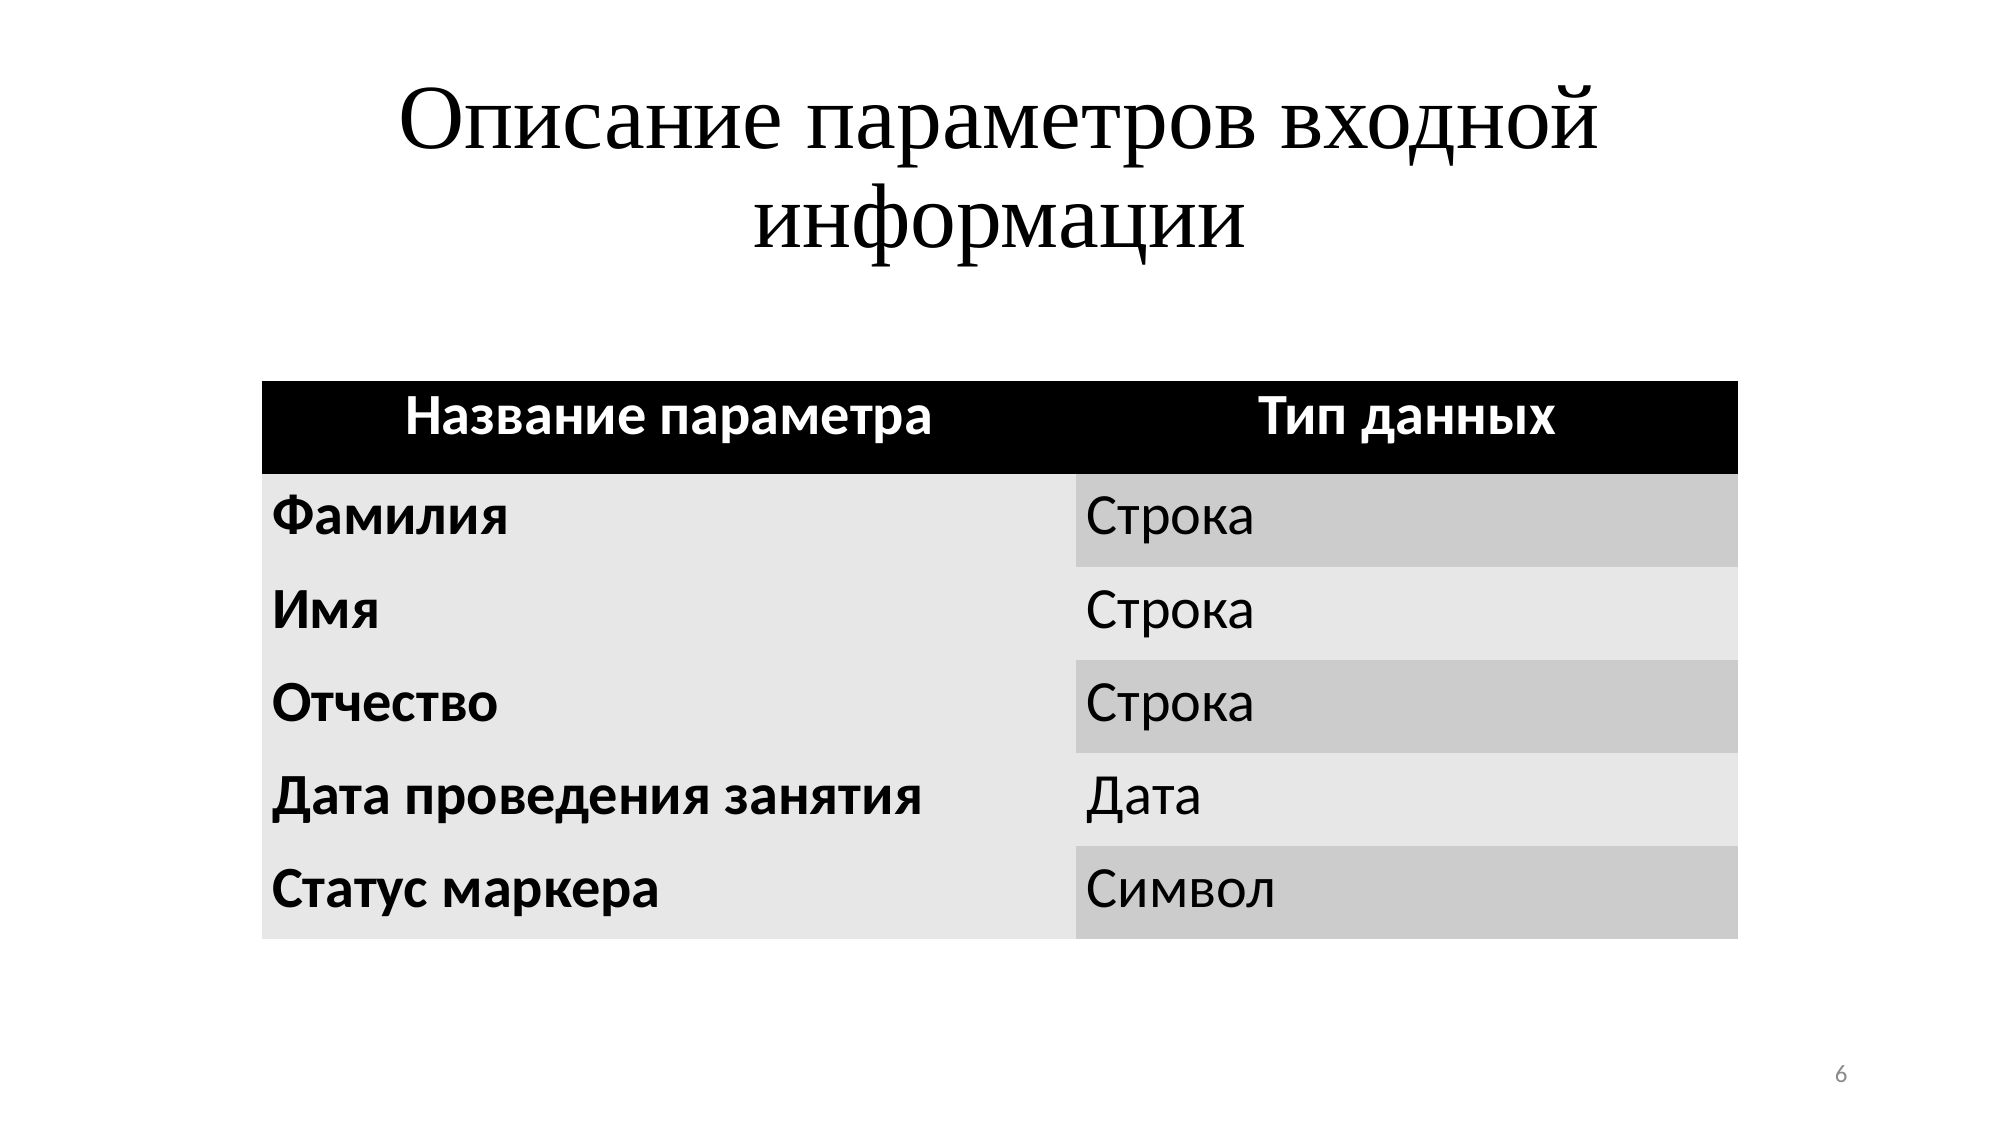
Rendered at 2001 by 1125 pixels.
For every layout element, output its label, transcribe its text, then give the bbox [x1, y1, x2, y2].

table_cell Строка [1076, 660, 1738, 753]
table_header Тип данных [1076, 381, 1738, 474]
table_cell Строка [1076, 567, 1738, 660]
table_cell Статус маркера [262, 846, 1076, 939]
table_cell Строка [1076, 474, 1738, 567]
table_cell Дата [1076, 753, 1738, 846]
slide_number 6 [1412, 1042, 1863, 1103]
table_cell Имя [262, 567, 1076, 660]
table_cell Дата проведения занятия [262, 753, 1076, 846]
table_cell Символ [1076, 846, 1738, 939]
table_header Название параметра [262, 381, 1076, 474]
table_cell Фамилия [262, 474, 1076, 567]
title Описание параметров входной информации [137, 59, 1863, 278]
table_cell Отчество [262, 660, 1076, 753]
